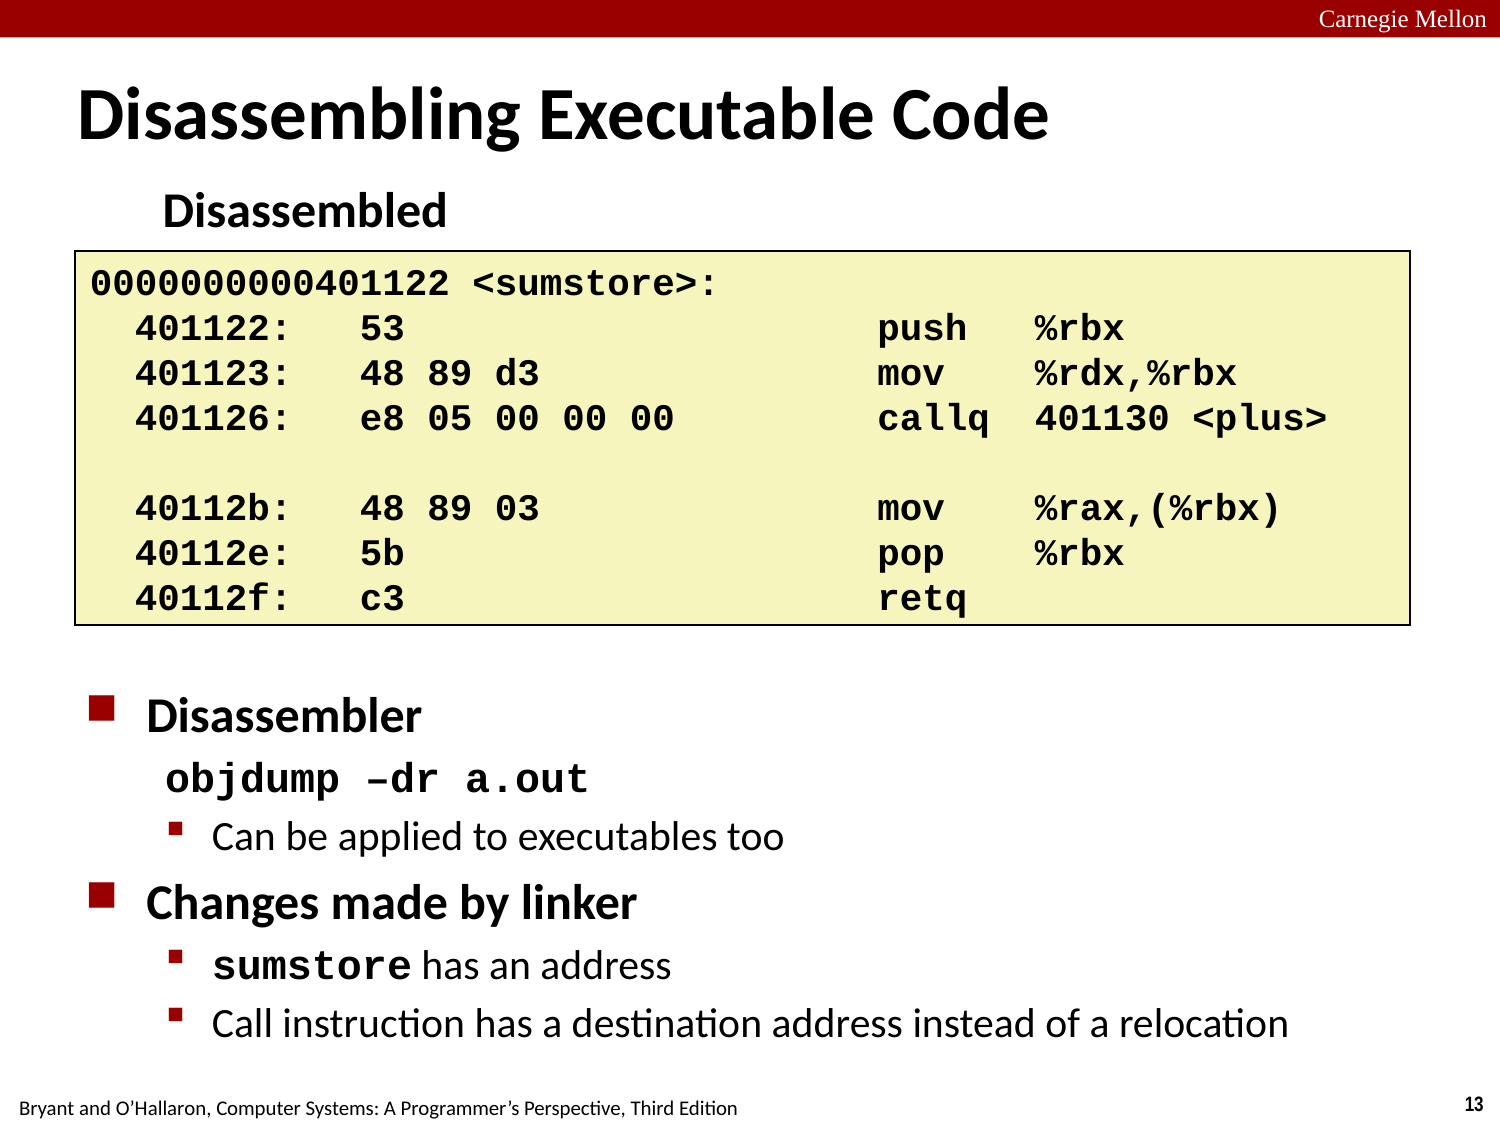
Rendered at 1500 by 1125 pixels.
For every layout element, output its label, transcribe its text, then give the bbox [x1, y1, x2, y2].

title Disassembling Executable Code [62, 62, 1182, 157]
text_box 0000000000401122 <sumstore>: 401122: 53 push %rbx 401123: 48 89 d3 mov %rdx,%rbx 401126: e8 05 00 00 00 callq 401130 <plus> 40112b: 48 89 03 mov %rax,(%rbx) 40112e: 5b pop %rbx 40112f: c3 retq [75, 250, 1411, 626]
text_box Disassembled [147, 169, 575, 238]
list Disassembler objdump –dr a.out Can be applied to executables too Changes made by linker sumstore has an address Call instruction has a destination address instead of a relocation [74, 674, 1411, 1045]
